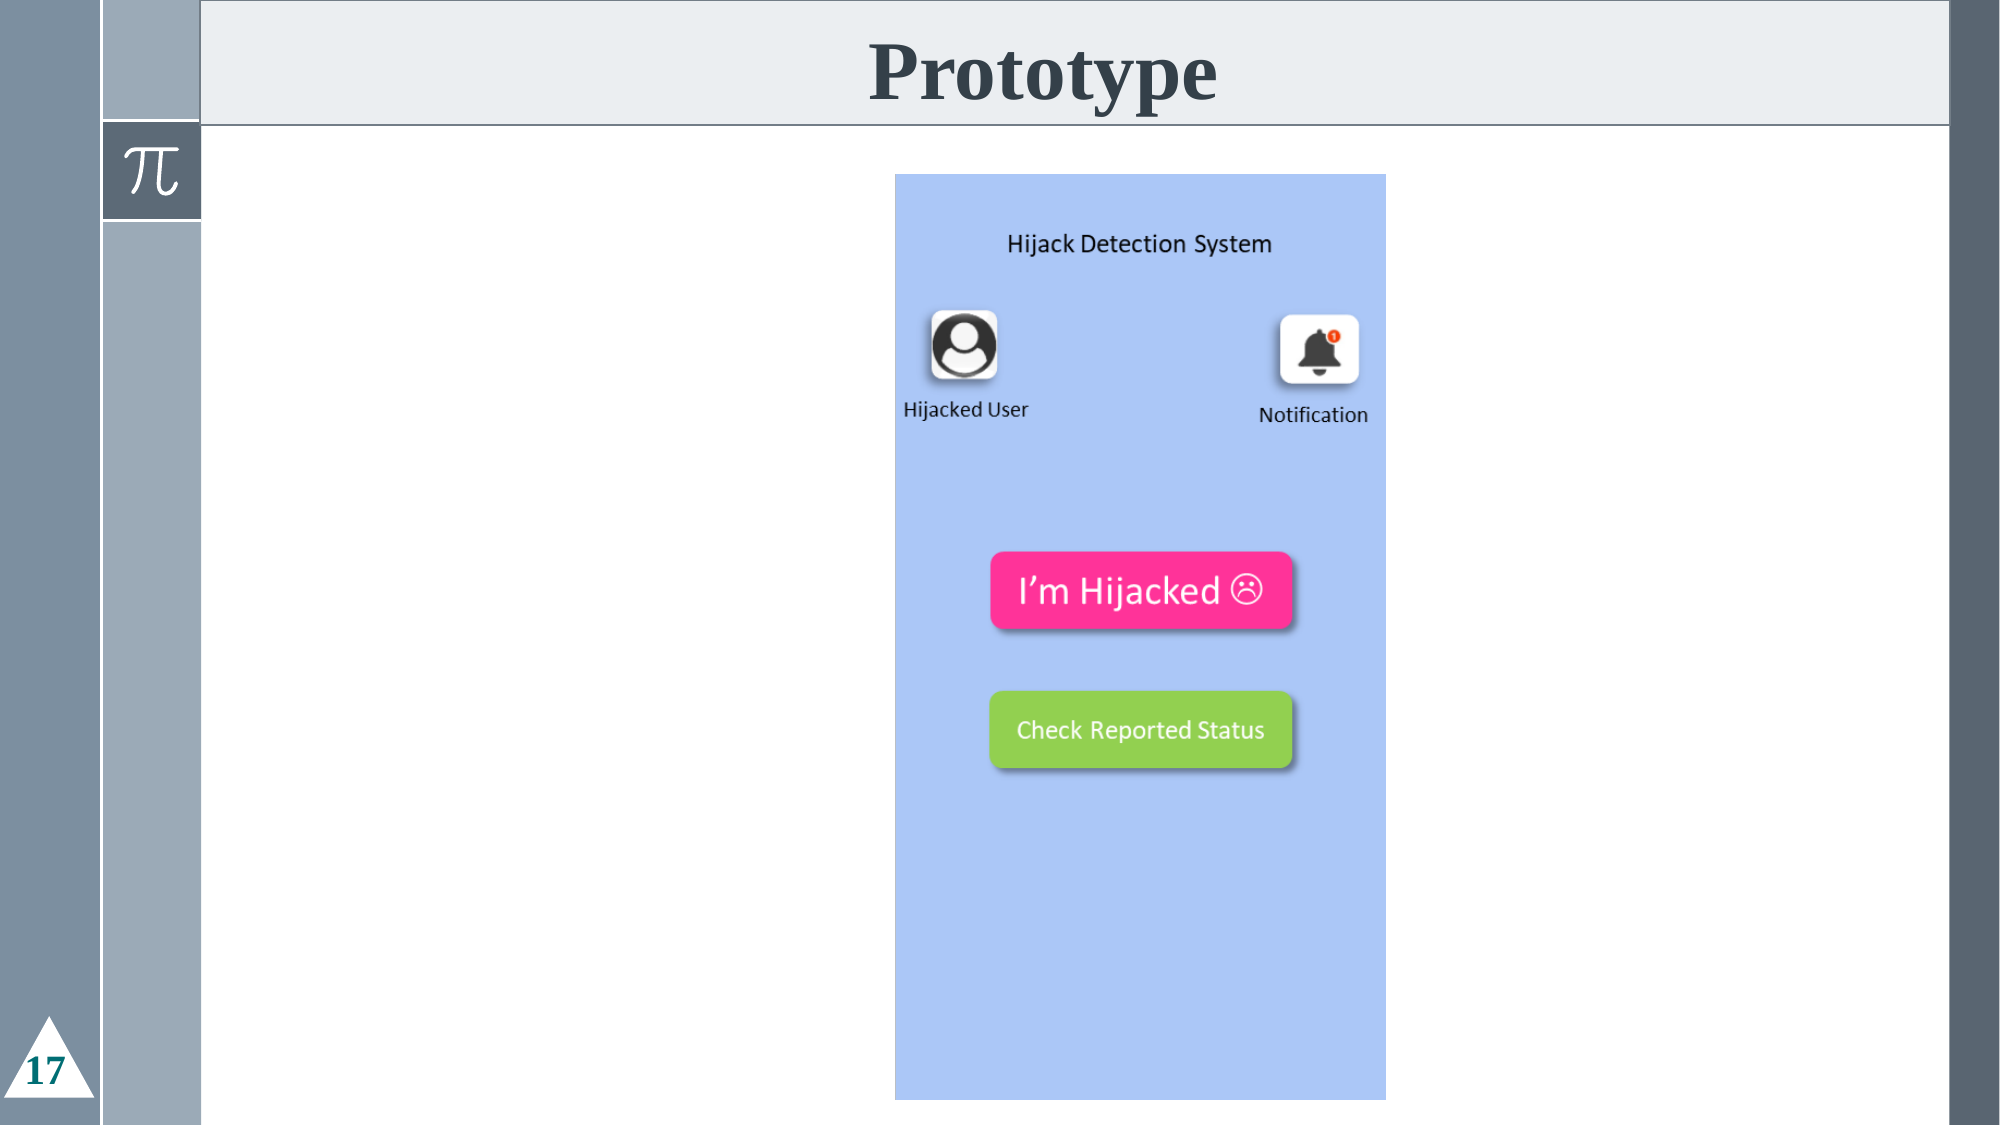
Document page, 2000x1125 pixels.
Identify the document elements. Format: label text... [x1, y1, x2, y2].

text_box [43, 1016, 56, 1027]
text_box [199, 0, 1951, 126]
picture [887, 174, 1386, 1100]
title Prototype [774, 0, 1314, 125]
text_box [4, 1088, 9, 1098]
text_box 17 [9, 1027, 100, 1100]
